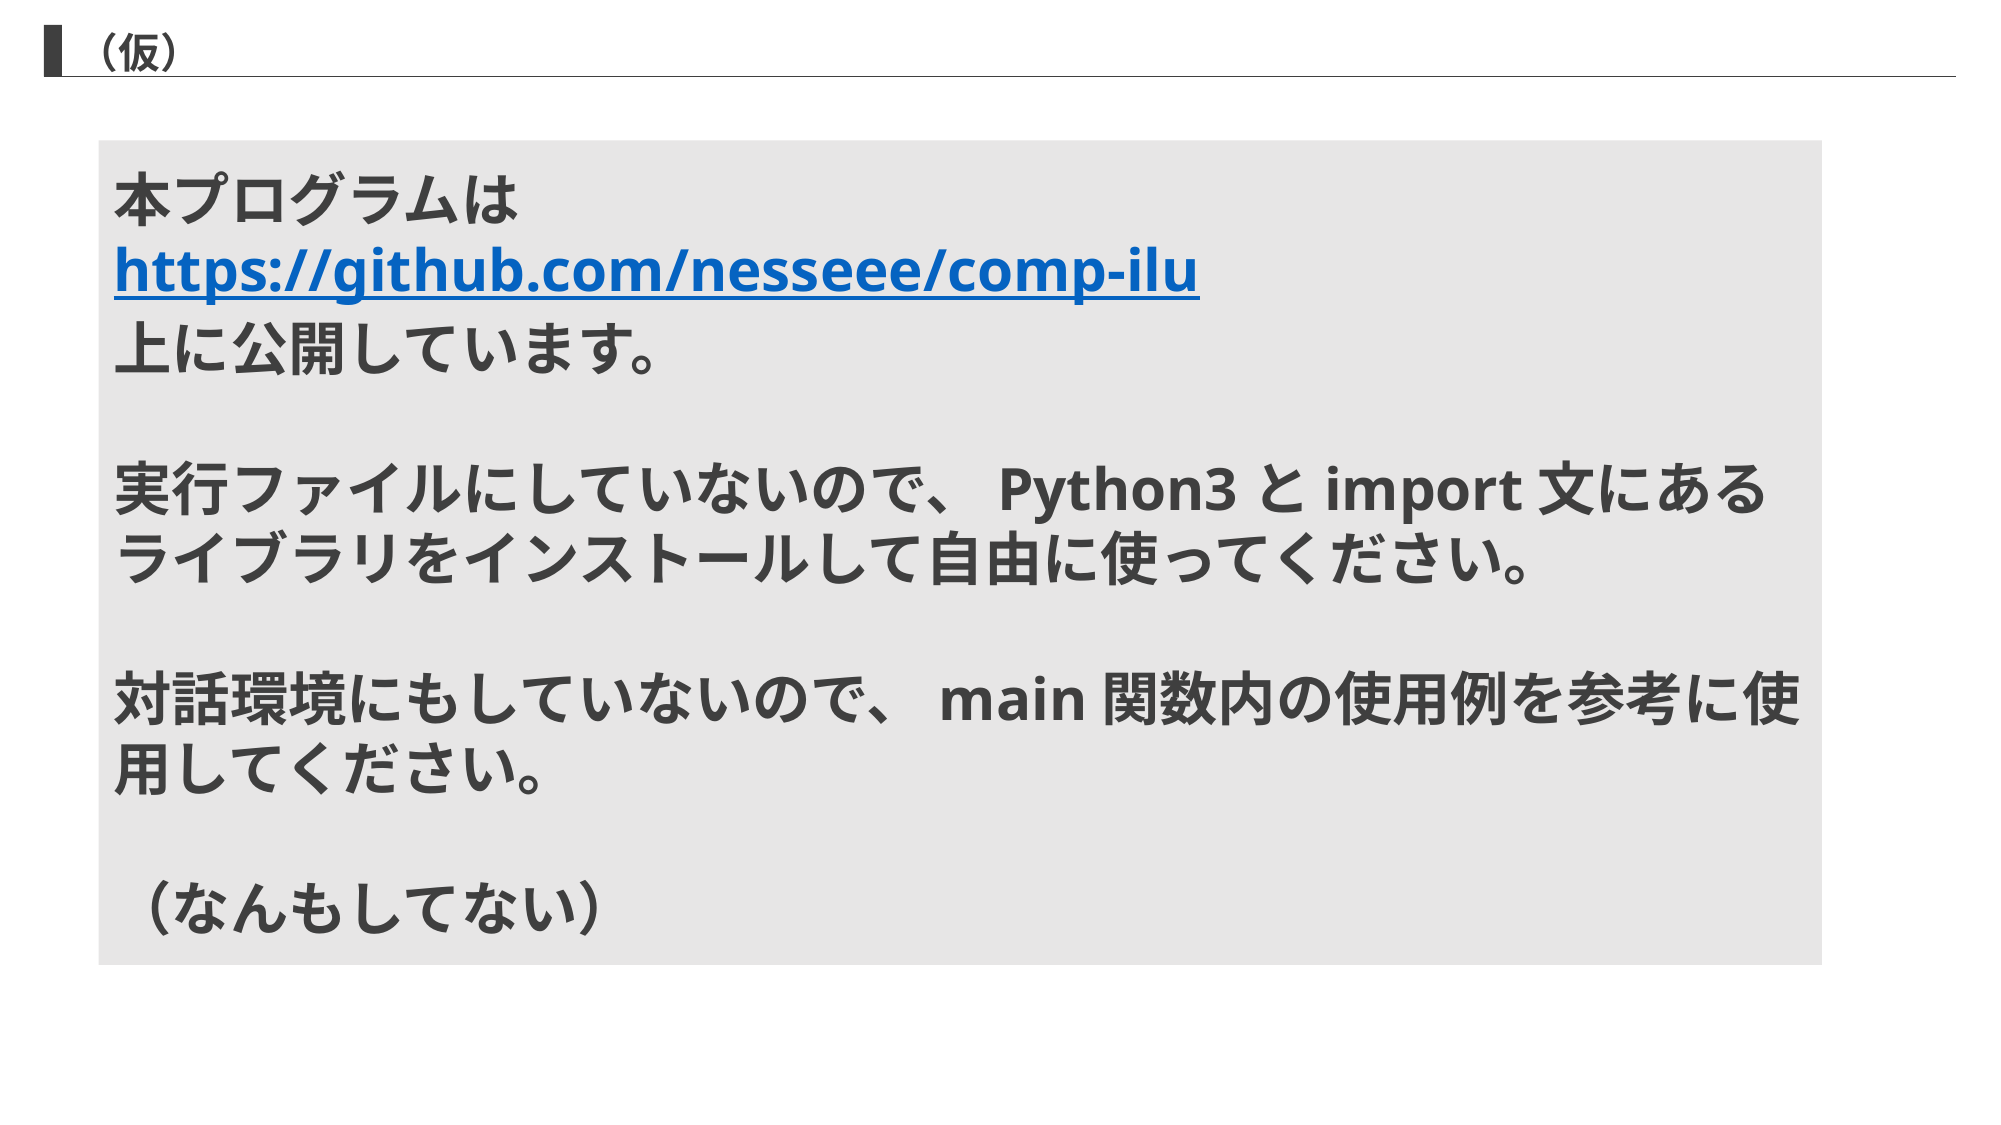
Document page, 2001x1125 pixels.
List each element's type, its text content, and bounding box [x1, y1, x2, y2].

text_box [43, 24, 63, 76]
text_box 本プログラムは https://github.com/nesseee/comp-ilu 上に公開しています。 実行ファイルにしていないので、Python3とimport文にあるライブラリをインストールして自由に使ってください。 対話環境にもしていないので、main関数内の使用例を参考に使用してください。 （なんもしてない） [98, 139, 1823, 966]
text_box （仮） [61, 19, 1965, 85]
